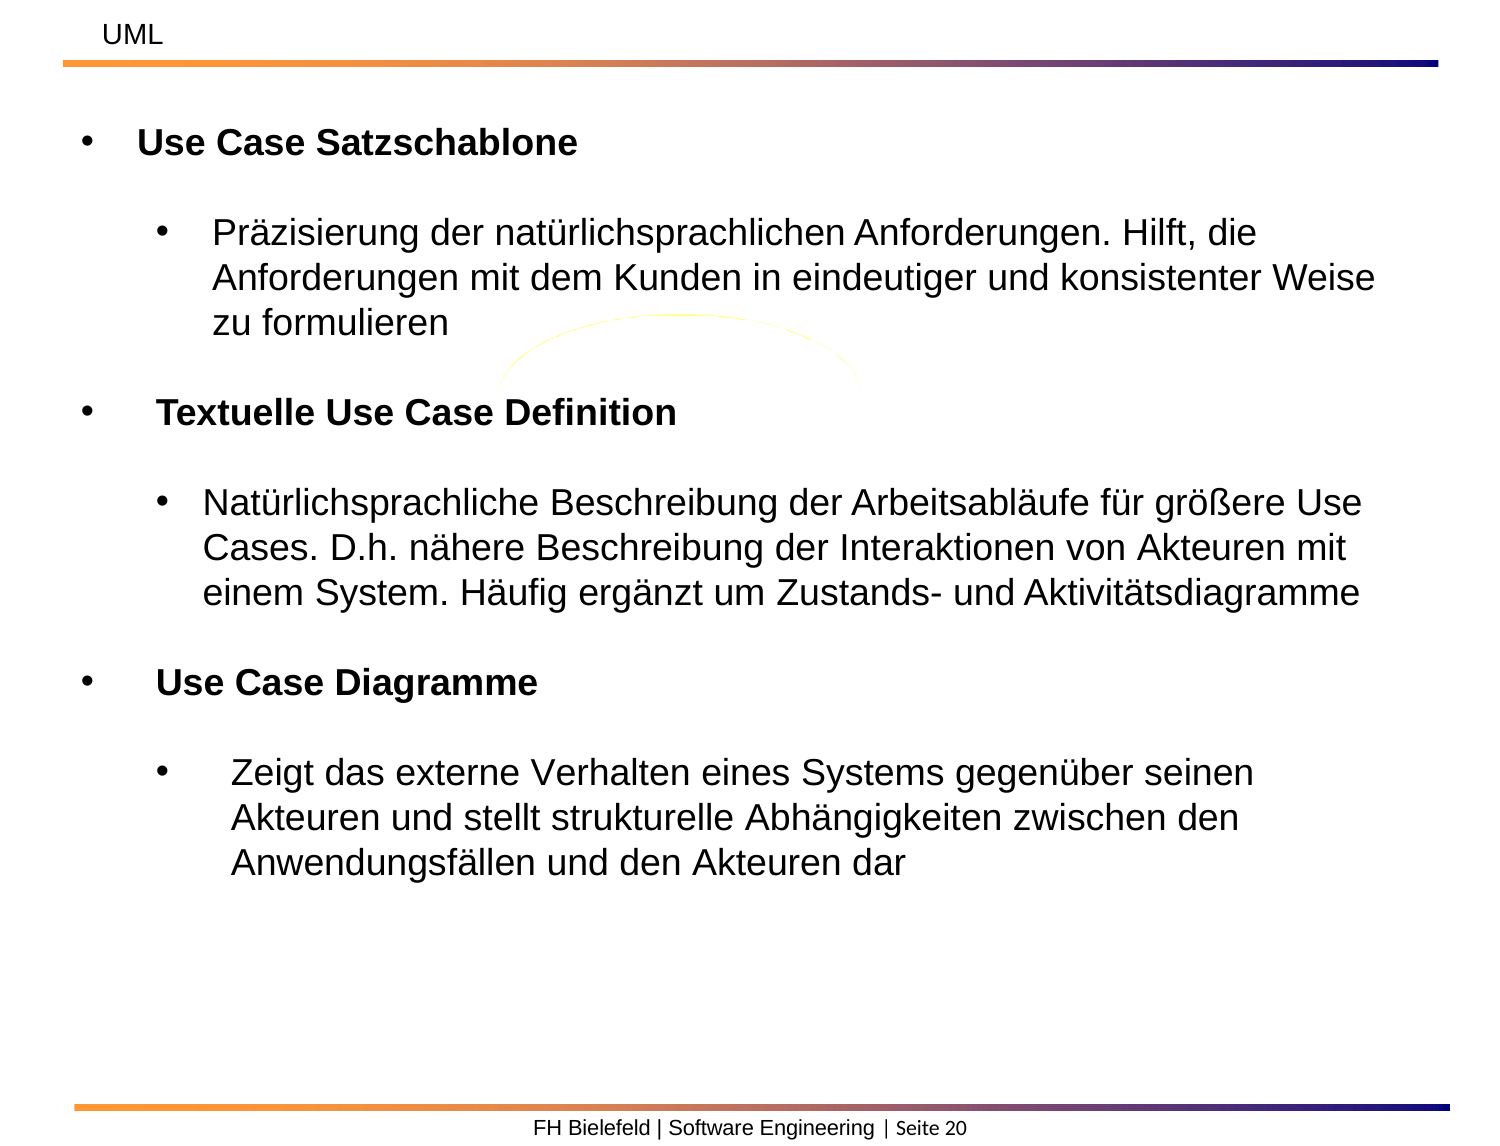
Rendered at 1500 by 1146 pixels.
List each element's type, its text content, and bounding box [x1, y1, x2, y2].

text_box Use Case Satzschablone Präzisierung der natürlichsprachlichen Anforderungen. Hilft, die Anforderungen mit dem Kunden in eindeutiger und konsistenter Weise zu formulieren Textuelle Use Case Definition Natürlichsprachliche Beschreibung der Arbeitsabläufe für größere Use Cases. D.h. nähere Beschreibung der Interaktionen von Akteuren mit einem System. Häufig ergänzt um Zustands- und Aktivitätsdiagramme Use Case Diagramme Zeigt das externe Verhalten eines Systems gegenüber seinen Akteuren und stellt strukturelle Abhängigkeiten zwischen den Anwendungsfällen und den Akteuren dar [64, 110, 1425, 1078]
picture [74, 1104, 1450, 1111]
picture [62, 60, 99, 67]
text_box UML [99, 15, 1319, 74]
picture [1319, 60, 1439, 67]
